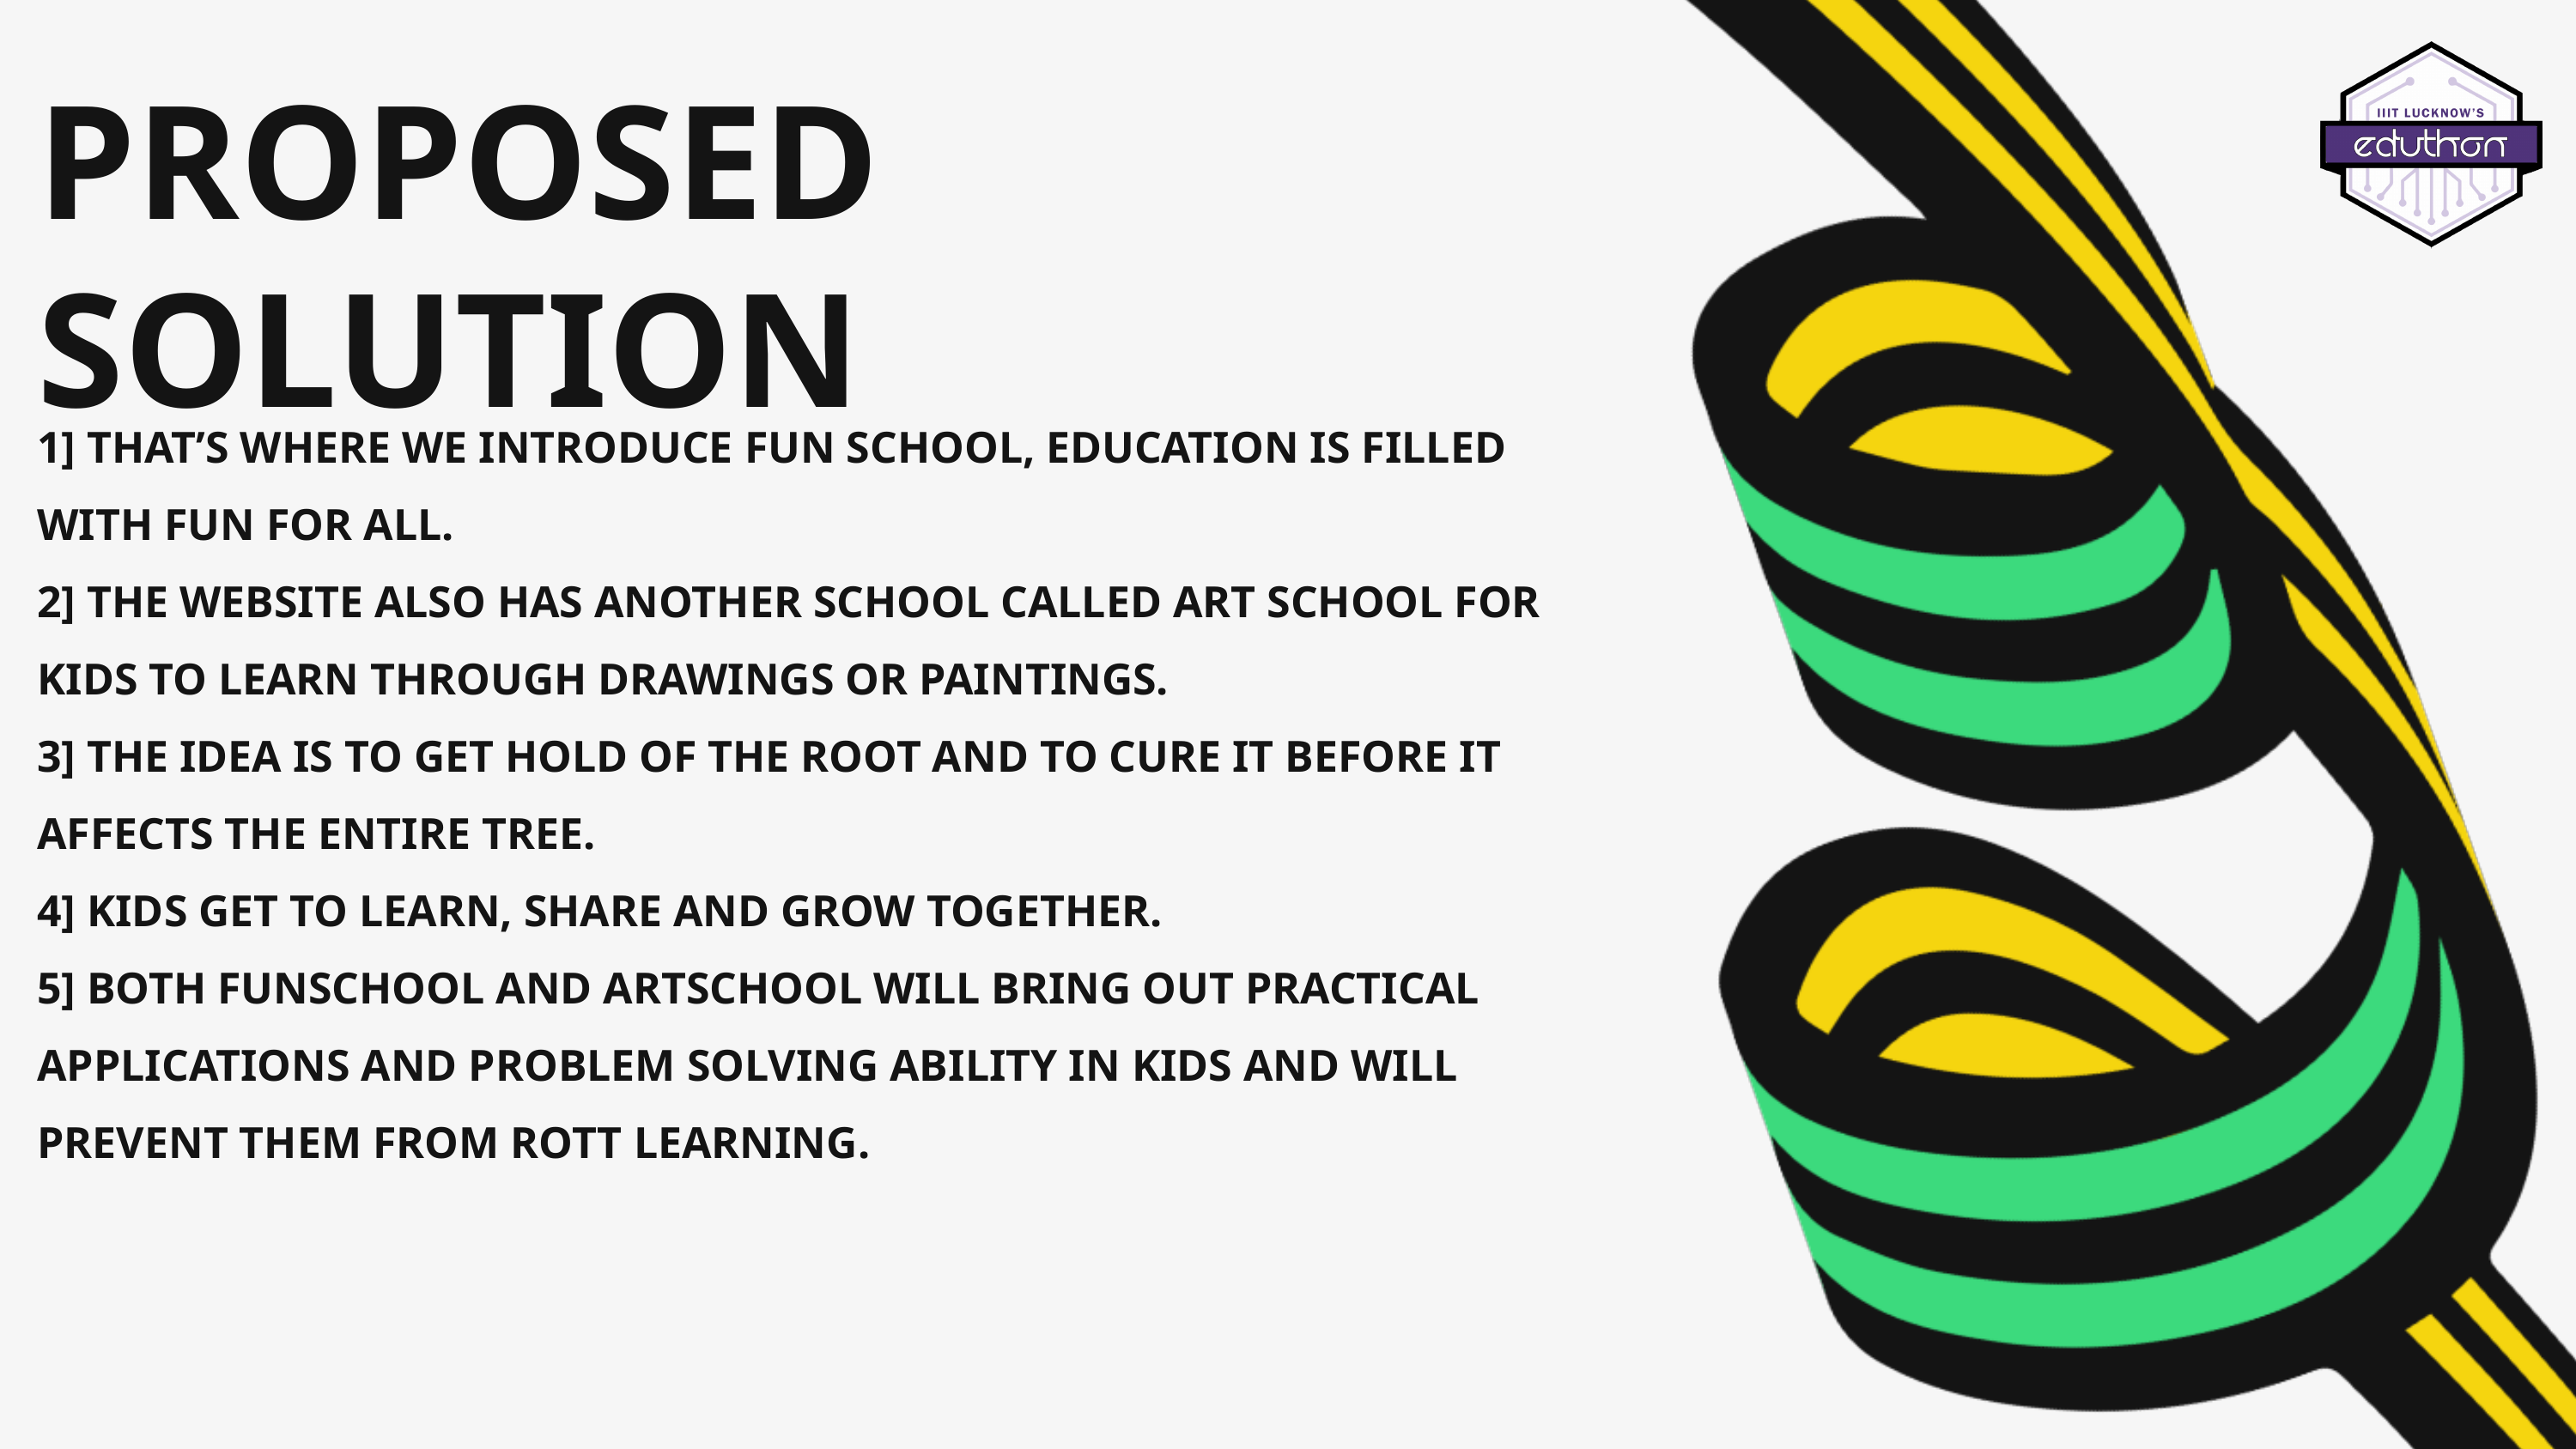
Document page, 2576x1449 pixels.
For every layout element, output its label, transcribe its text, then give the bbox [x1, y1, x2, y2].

text_box PROPOSED SOLUTION [37, 61, 1443, 227]
picture [1012, 0, 2576, 1449]
text_box 1] THAT’S WHERE WE INTRODUCE FUN SCHOOL, EDUCATION IS FILLED WITH FUN FOR ALL. 2] THE WEBSITE ALSO HAS ANOTHER SCHOOL CALLED ART SCHOOL FOR KIDS TO LEARN THROUGH DRAWINGS OR PAINTINGS. 3] THE IDEA IS TO GET HOLD OF THE ROOT AND TO CURE IT BEFORE IT AFFECTS THE ENTIRE TREE. 4] KIDS GET TO LEARN, SHARE AND GROW TOGETHER. 5] BOTH FUNSCHOOL AND ARTSCHOOL WILL BRING OUT PRACTICAL APPLICATIONS AND PROBLEM SOLVING ABILITY IN KIDS AND WILL PREVENT THEM FROM ROTT LEARNING. [37, 394, 1625, 1372]
